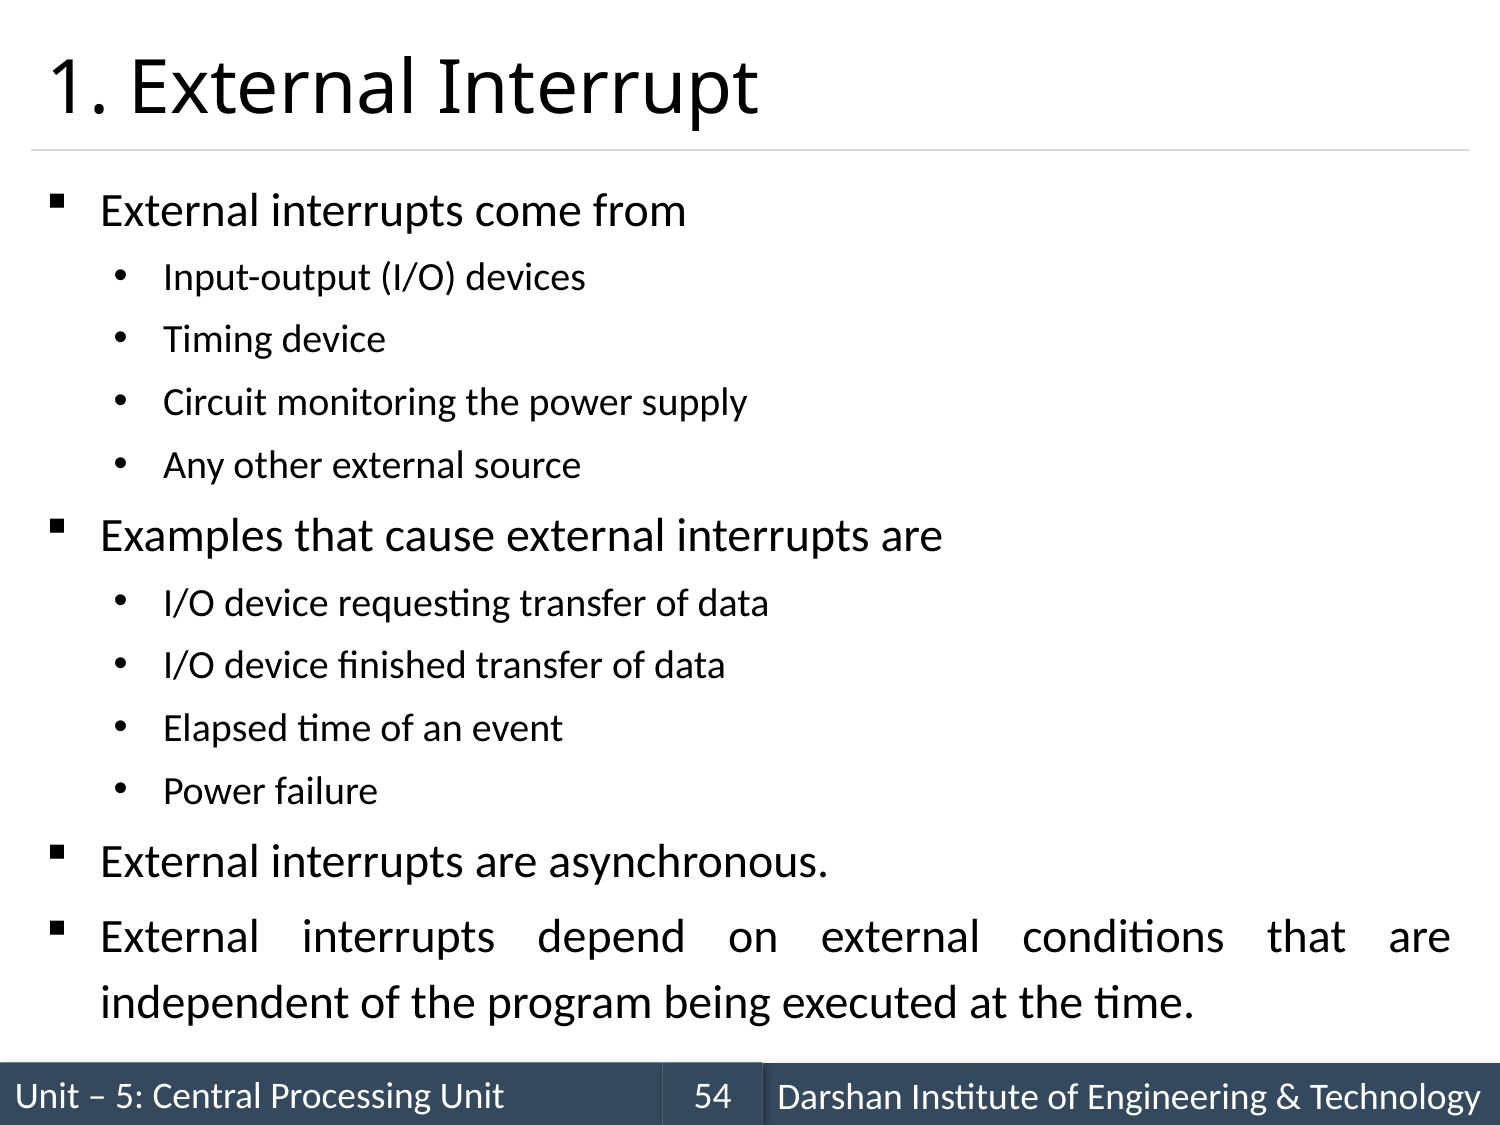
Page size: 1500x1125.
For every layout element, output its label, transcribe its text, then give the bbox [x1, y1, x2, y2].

title 1. External Interrupt [31, 17, 1469, 150]
list External interrupts come from Input-output (I/O) devices Timing device Circuit monitoring the power supply Any other external source Examples that cause external interrupts are I/O device requesting transfer of data I/O device finished transfer of data Elapsed time of an event Power failure External interrupts are asynchronous. External interrupts depend on external conditions that are independent of the program being executed at the time. [31, 162, 1469, 1038]
